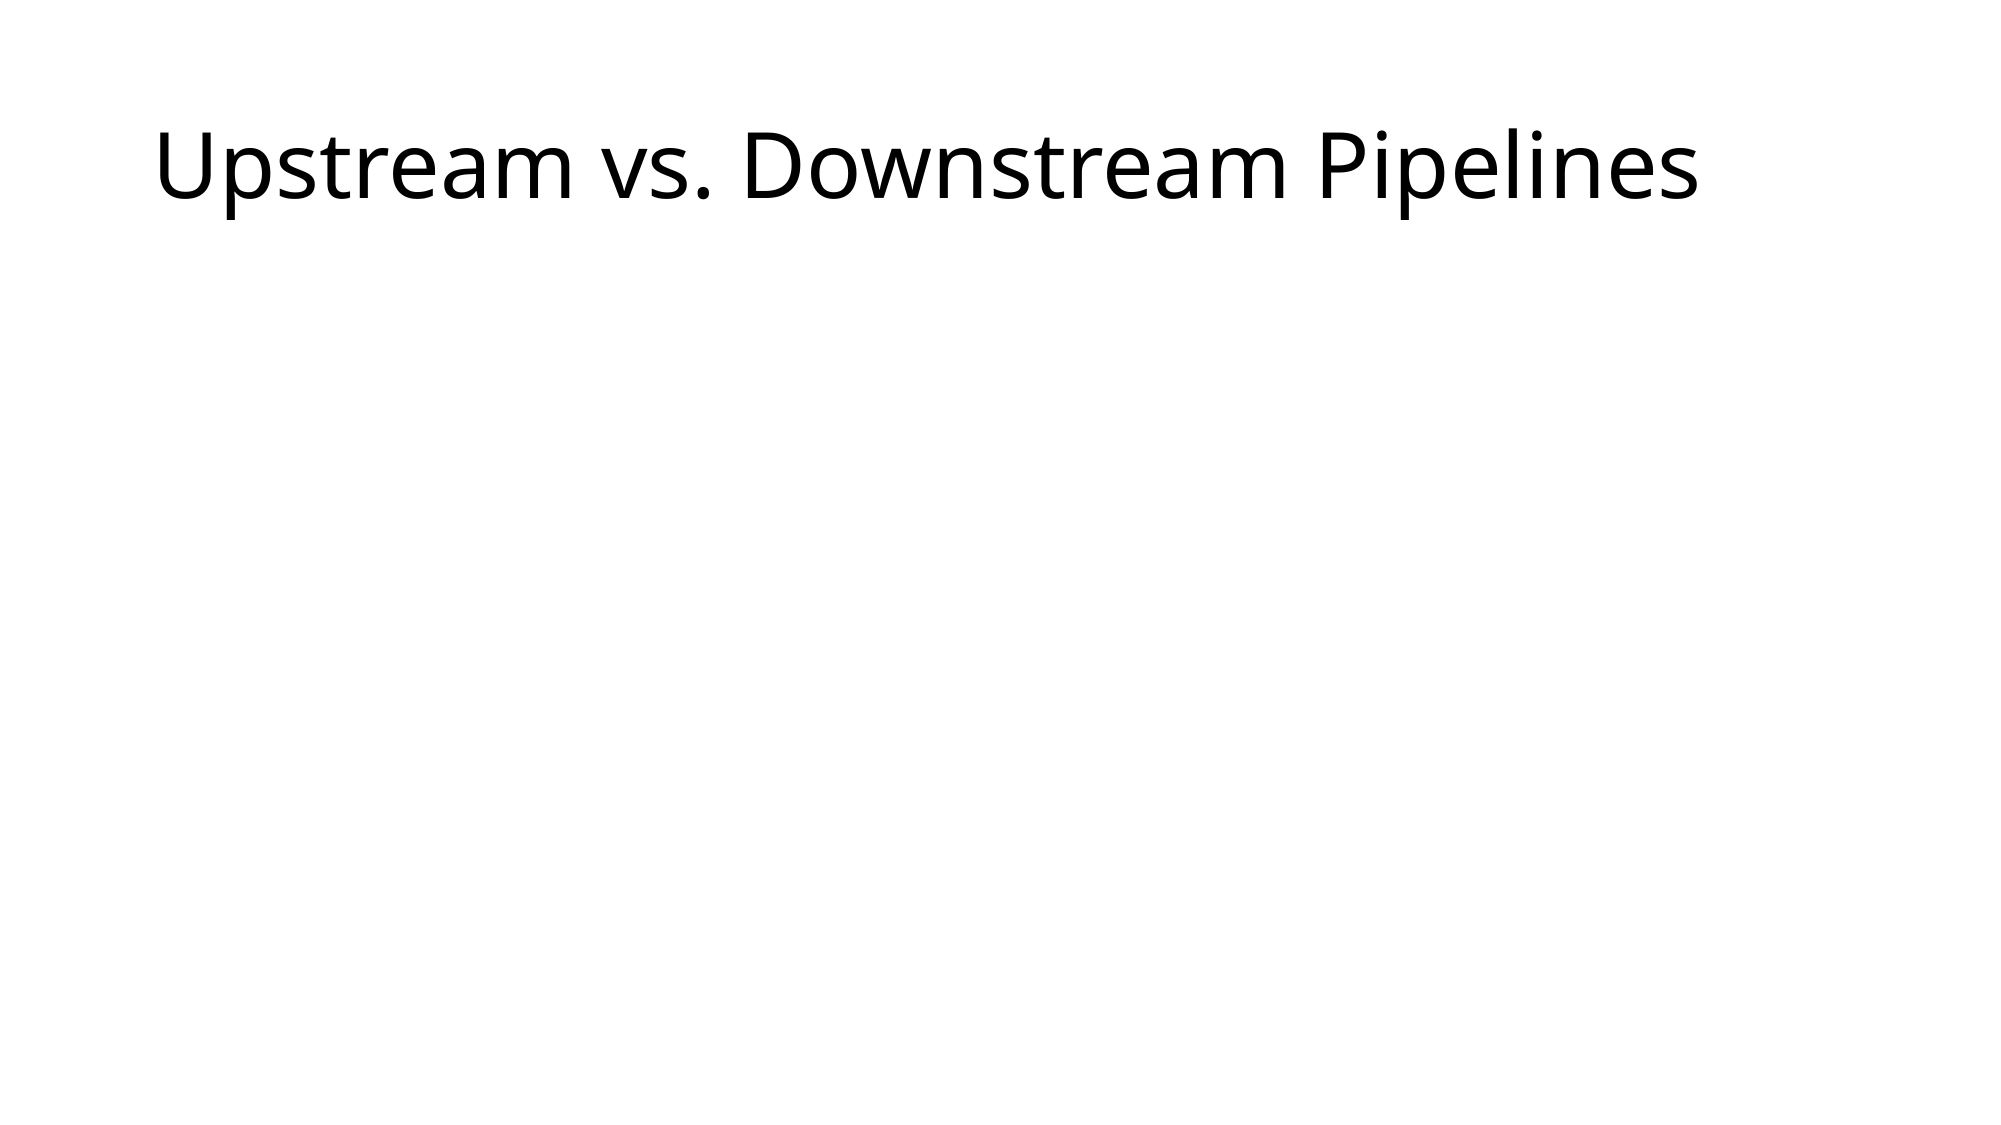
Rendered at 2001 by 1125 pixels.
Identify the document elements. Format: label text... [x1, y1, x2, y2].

title Upstream vs. Downstream Pipelines [137, 59, 1863, 278]
